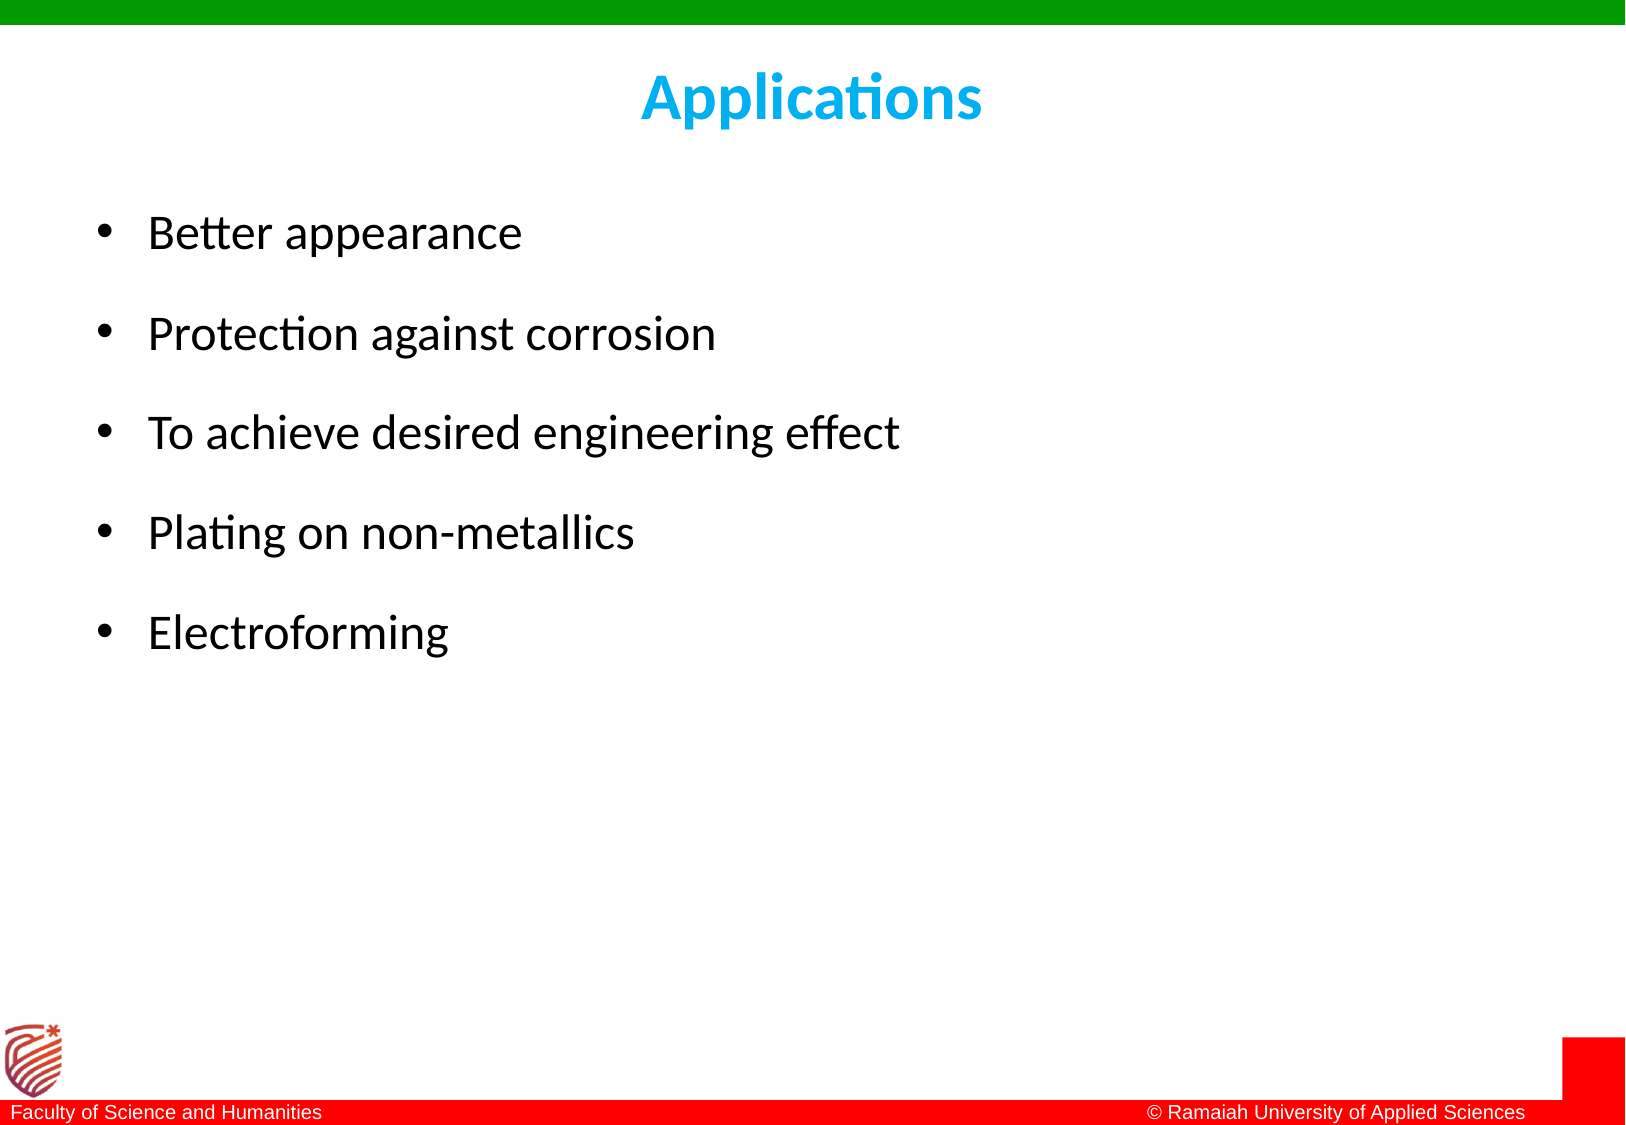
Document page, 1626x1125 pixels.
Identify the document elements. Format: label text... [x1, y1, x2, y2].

title Applications [81, 45, 1544, 162]
picture [0, 1013, 69, 1100]
list Better appearance Protection against corrosion To achieve desired engineering effect Plating on non-metallics Electroforming [81, 162, 1544, 905]
